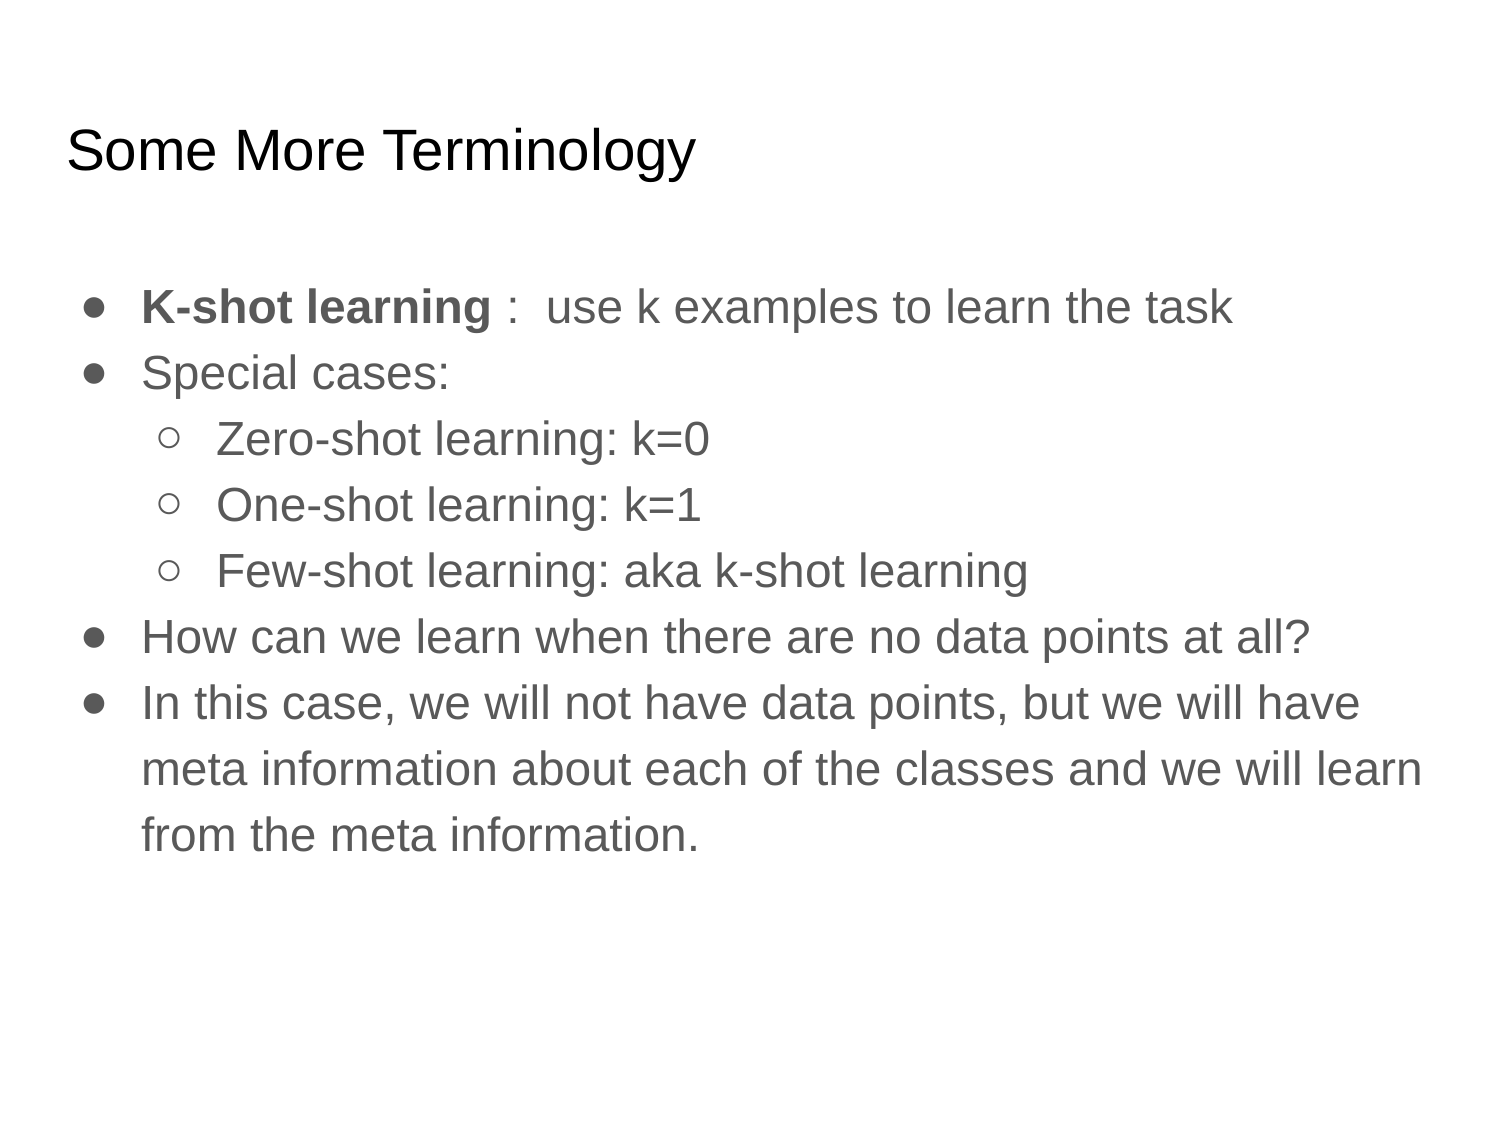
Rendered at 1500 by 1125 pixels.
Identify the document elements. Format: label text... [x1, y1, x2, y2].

title Some More Terminology [51, 97, 1449, 223]
list K-shot learning : use k examples to learn the task Special cases: Zero-shot learning: k=0 One-shot learning: k=1 Few-shot learning: aka k-shot learning How can we learn when there are no data points at all? In this case, we will not have data points, but we will have meta information about each of the classes and we will learn from the meta information. [51, 252, 1449, 1000]
